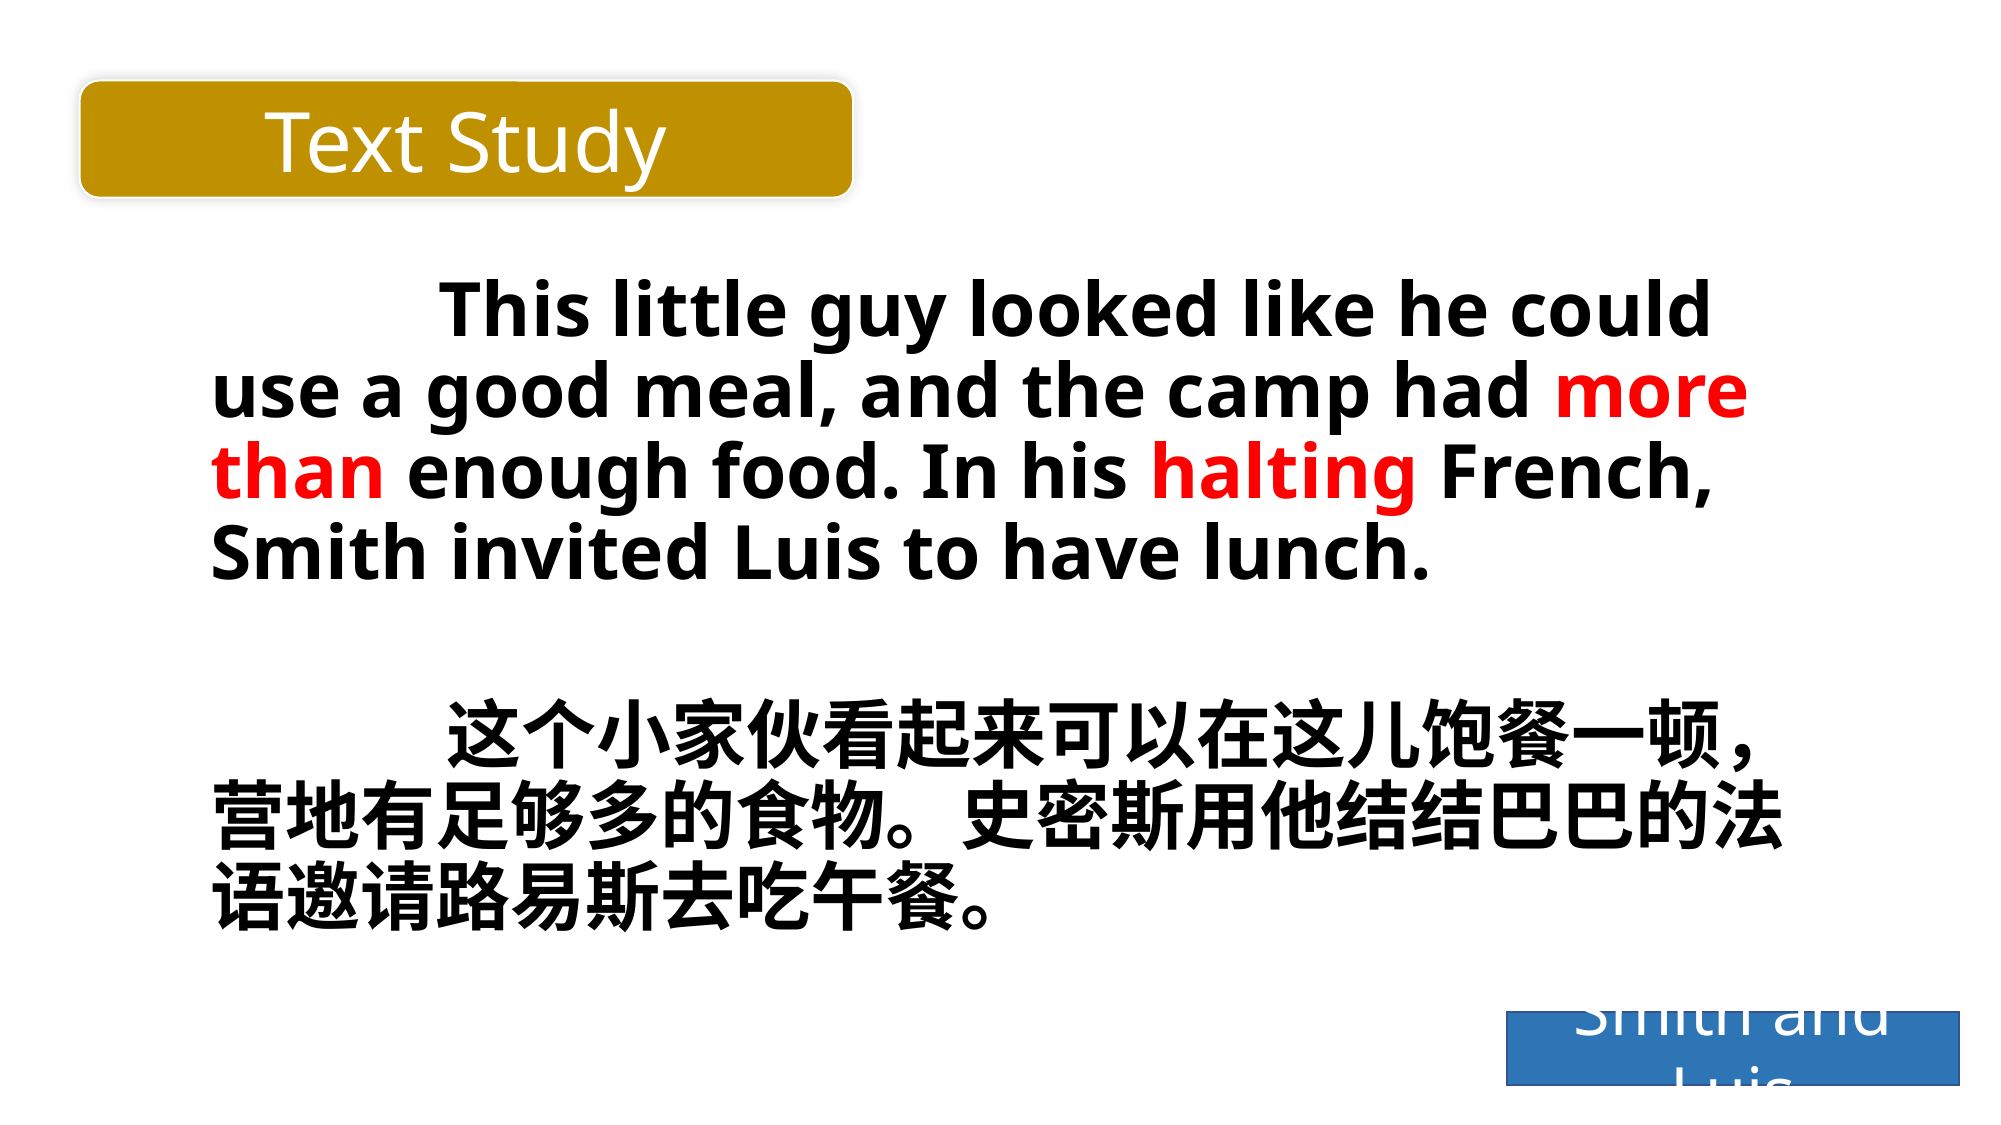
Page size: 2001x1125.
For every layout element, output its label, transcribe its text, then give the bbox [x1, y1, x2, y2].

list This little guy looked like he could use a good meal, and the camp had more than enough food. In his halting French, Smith invited Luis to have lunch. 这个小家伙看起来可以在这儿饱餐一顿，营地有足够多的食物。史密斯用他结结巴巴的法语邀请路易斯去吃午餐。 [120, 264, 1846, 979]
text_box Text Study [78, 79, 855, 199]
text_box Smith and Luis [1506, 1011, 1960, 1086]
